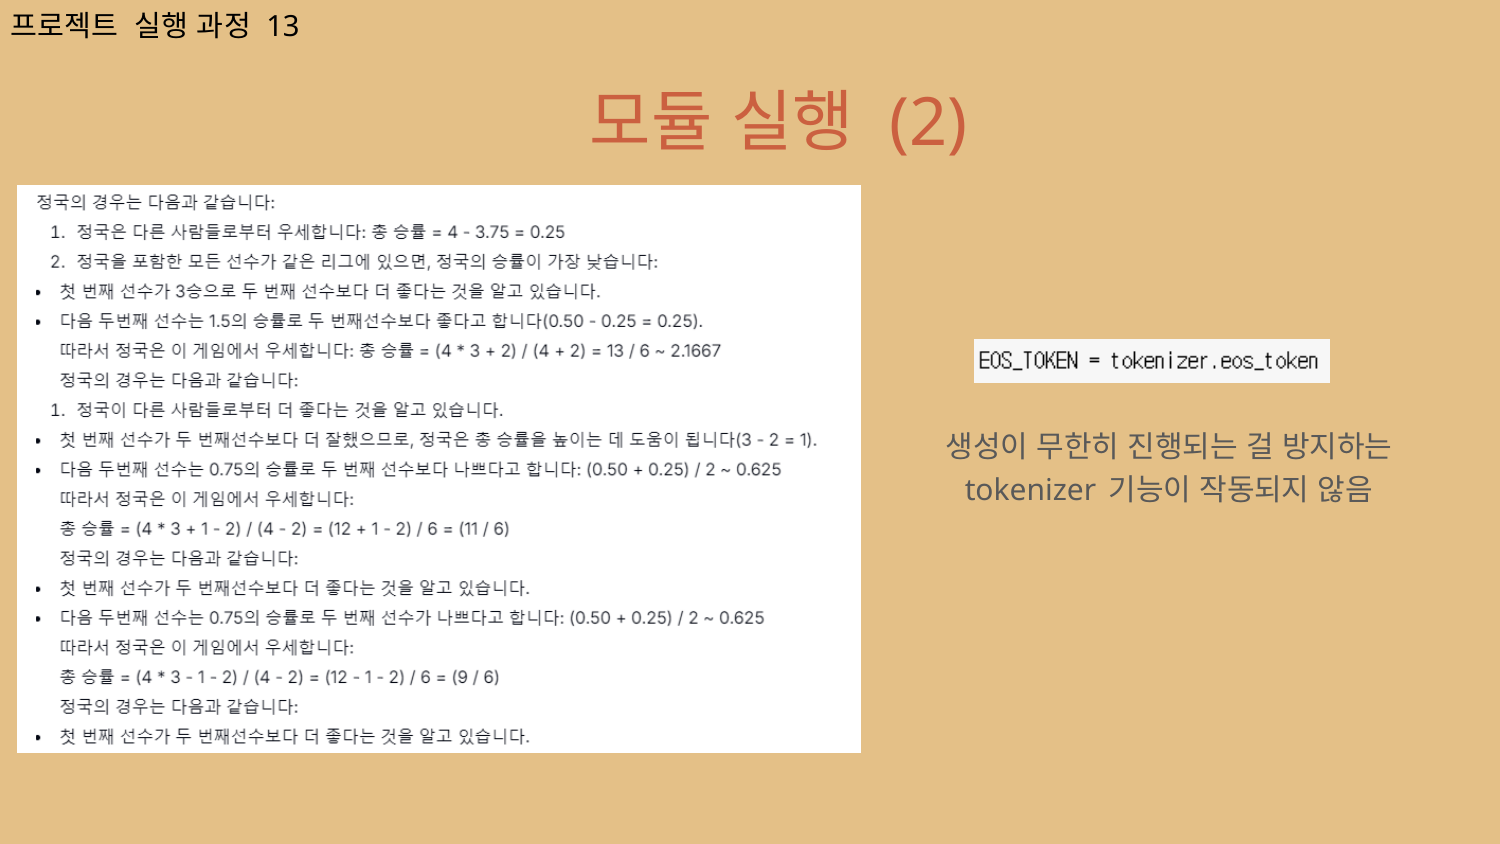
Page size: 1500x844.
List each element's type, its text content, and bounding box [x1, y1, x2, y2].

title 모듈 실행 (2) [169, 55, 1388, 183]
text_box 생성이 무한히 진행되는 걸 방지하는 tokenizer 기능이 작동되지 않음 [926, 398, 1412, 529]
picture [974, 338, 1330, 384]
text_box 프로젝트 실행 과정 13 [0, 0, 315, 50]
picture [17, 185, 862, 753]
